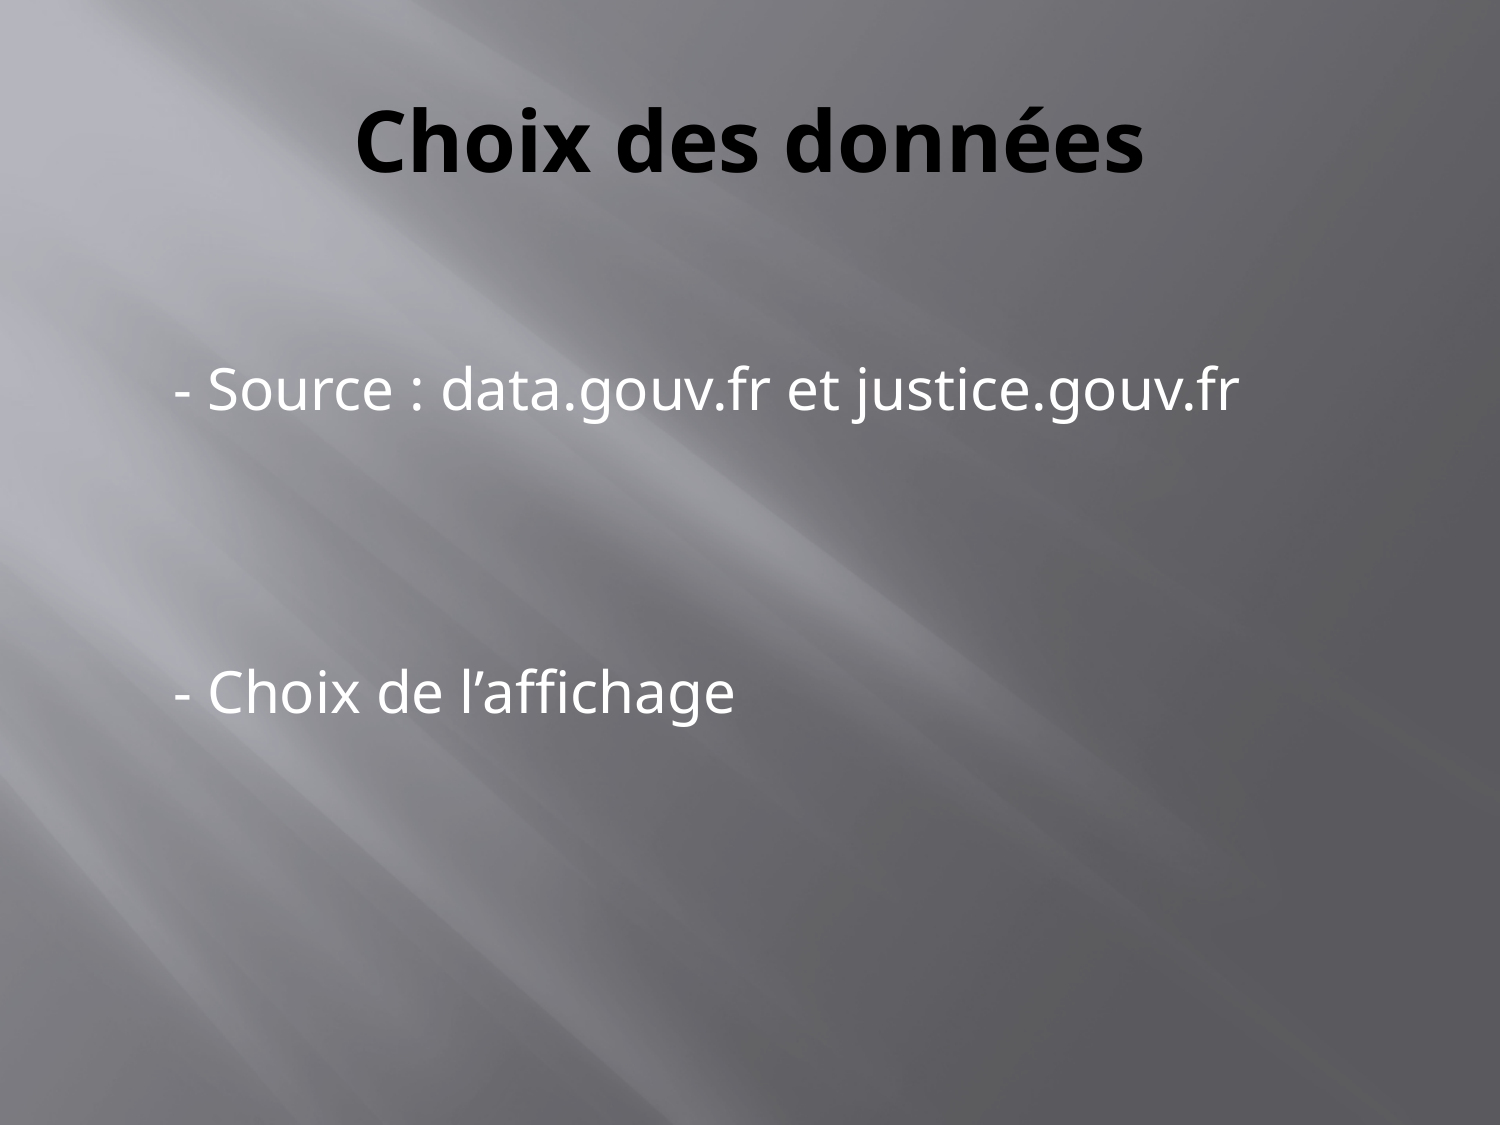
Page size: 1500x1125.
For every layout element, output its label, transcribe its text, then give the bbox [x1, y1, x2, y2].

title Choix des données [75, 45, 1425, 233]
list - Source : data.gouv.fr et justice.gouv.fr - Choix de l’affichage [75, 262, 1425, 1035]
